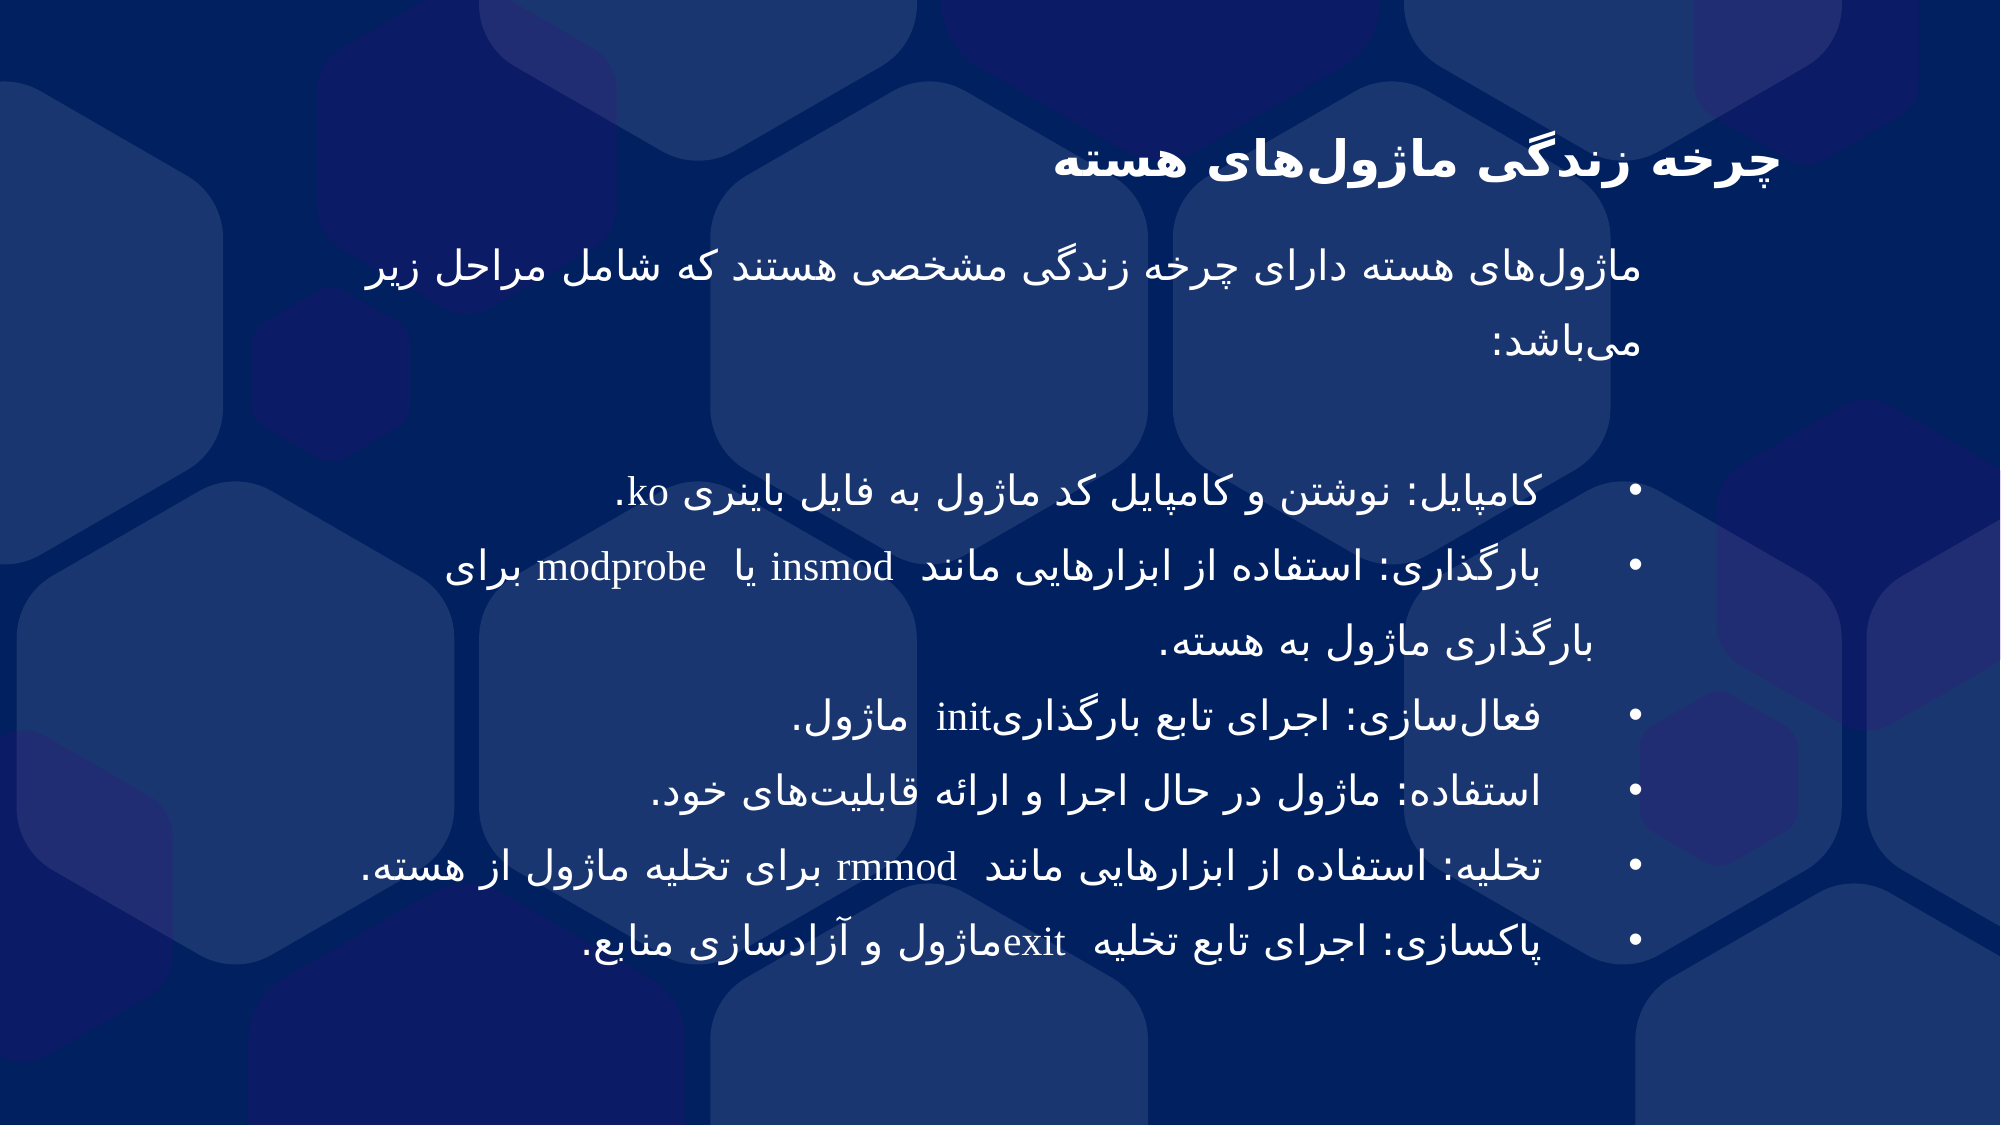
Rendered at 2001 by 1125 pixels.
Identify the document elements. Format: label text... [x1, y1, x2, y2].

text_box ماژول‌های هسته دارای چرخه زندگی مشخصی هستند که شامل مراحل زیر می‌باشد: کامپایل: نوشتن و کامپایل کد ماژول به فایل باینری ko. بارگذاری: استفاده از ابزارهایی مانند insmod یا modprobe برای بارگذاری ماژول به هسته. فعال‌سازی: اجرای تابع بارگذاریinit ماژول. استفاده: ماژول در حال اجرا و ارائه قابلیت‌های خود. تخلیه: استفاده از ابزارهایی مانند rmmod برای تخلیه ماژول از هسته. پاکسازی: اجرای تابع تخلیه exitماژول و آزادسازی منابع. [342, 156, 1658, 972]
text_box چرخه زندگی ماژول‌های هسته [537, 118, 1798, 194]
